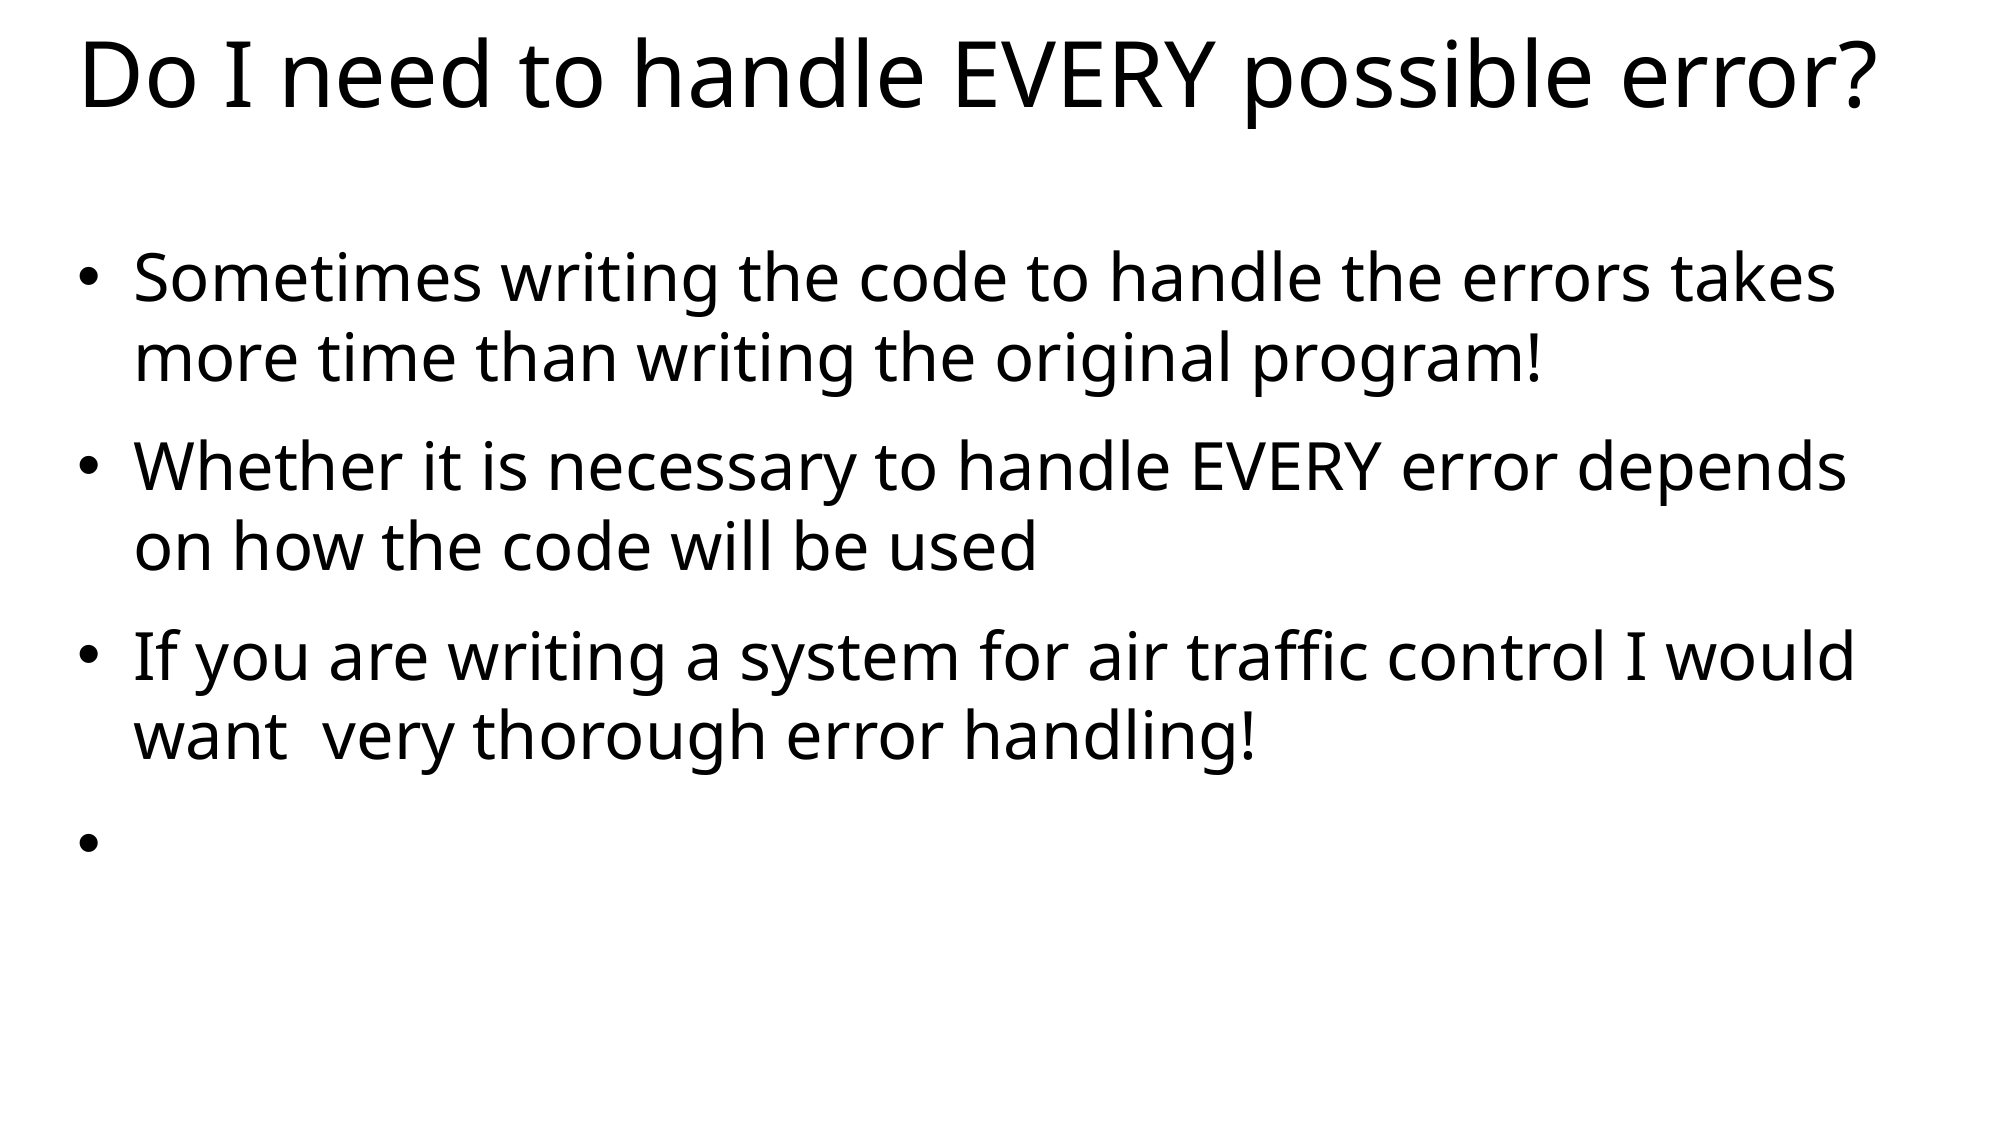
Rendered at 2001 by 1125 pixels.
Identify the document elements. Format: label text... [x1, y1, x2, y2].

text_box Sometimes writing the code to handle the errors takes more time than writing the original program! Whether it is necessary to handle EVERY error depends on how the code will be used If you are writing a system for air traffic control I would want very thorough error handling! [62, 227, 1953, 1096]
text_box Do I need to handle EVERY possible error? [62, 29, 1953, 205]
